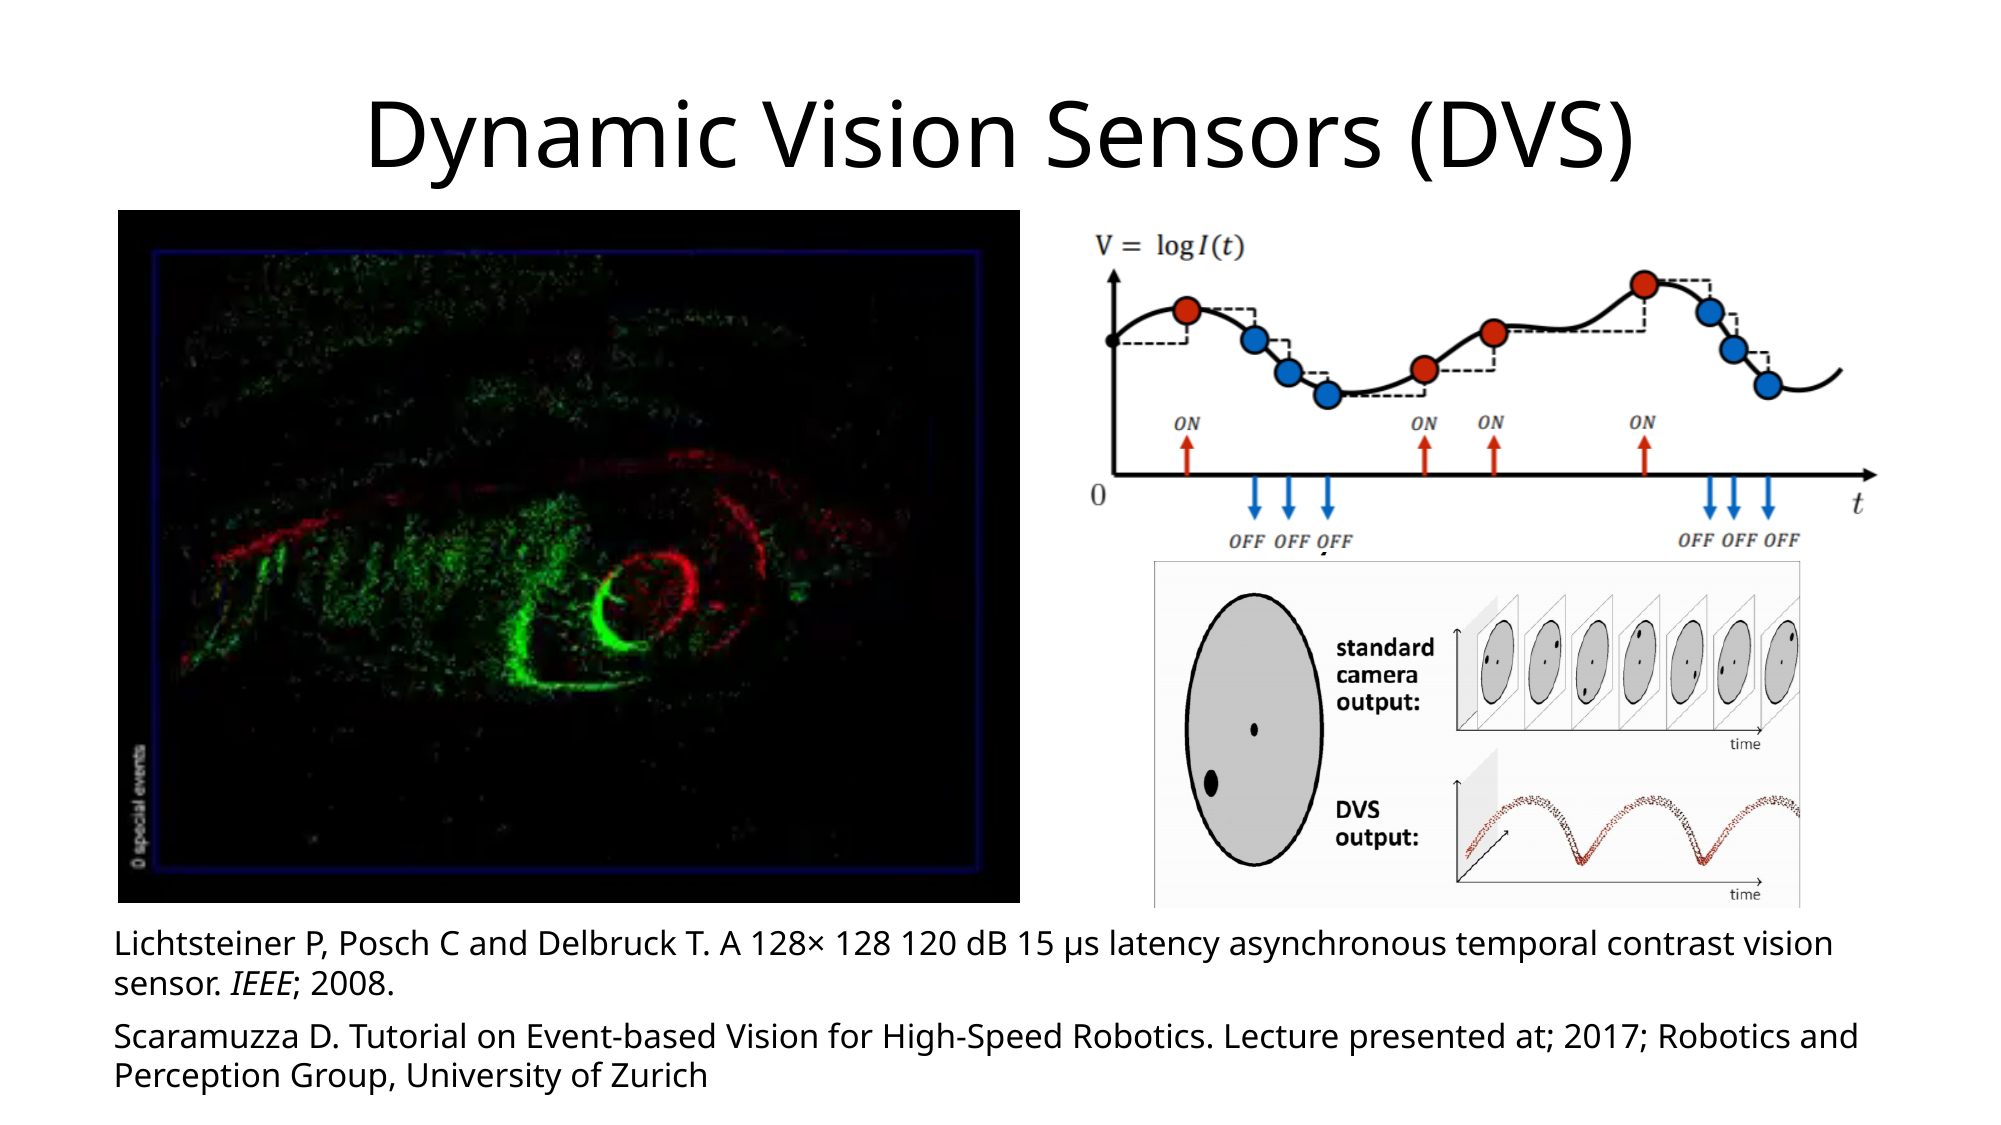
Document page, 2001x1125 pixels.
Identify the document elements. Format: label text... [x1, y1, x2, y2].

title Dynamic Vision Sensors (DVS) [137, 28, 1863, 247]
picture [1071, 217, 1883, 908]
text_box Lichtsteiner P, Posch C and Delbruck T. A 128× 128 120 dB 15 μs latency asynchronous temporal contrast vision sensor. IEEE; 2008. Scaramuzza D. Tutorial on Event-based Vision for High-Speed Robotics. Lecture presented at; 2017; Robotics and Perception Group, University of Zurich [98, 915, 1902, 1102]
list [117, 209, 1020, 904]
